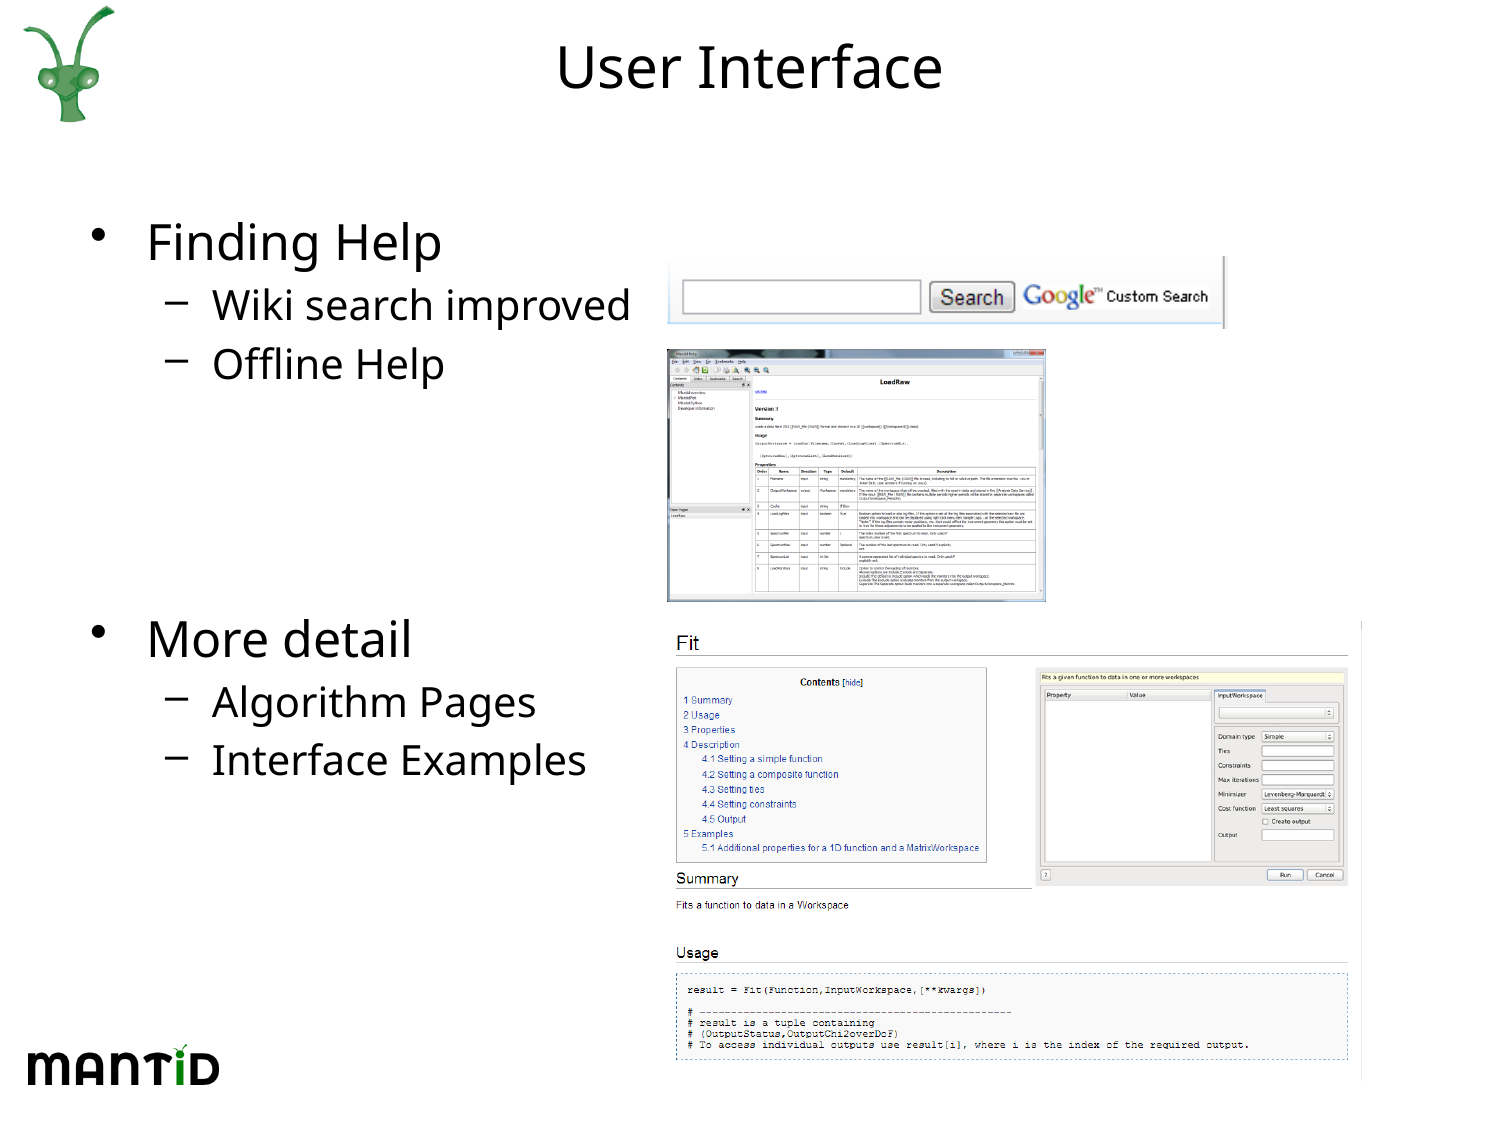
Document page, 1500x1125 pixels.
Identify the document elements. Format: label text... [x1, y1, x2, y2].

picture [667, 349, 1046, 602]
title User Interface [75, 0, 1425, 160]
picture [666, 256, 1229, 329]
picture [0, 0, 75, 127]
picture [28, 1044, 219, 1085]
list Finding Help Wiki search improved Offline Help More detail Algorithm Pages Interface Examples [75, 203, 1425, 894]
picture [667, 621, 1363, 1081]
